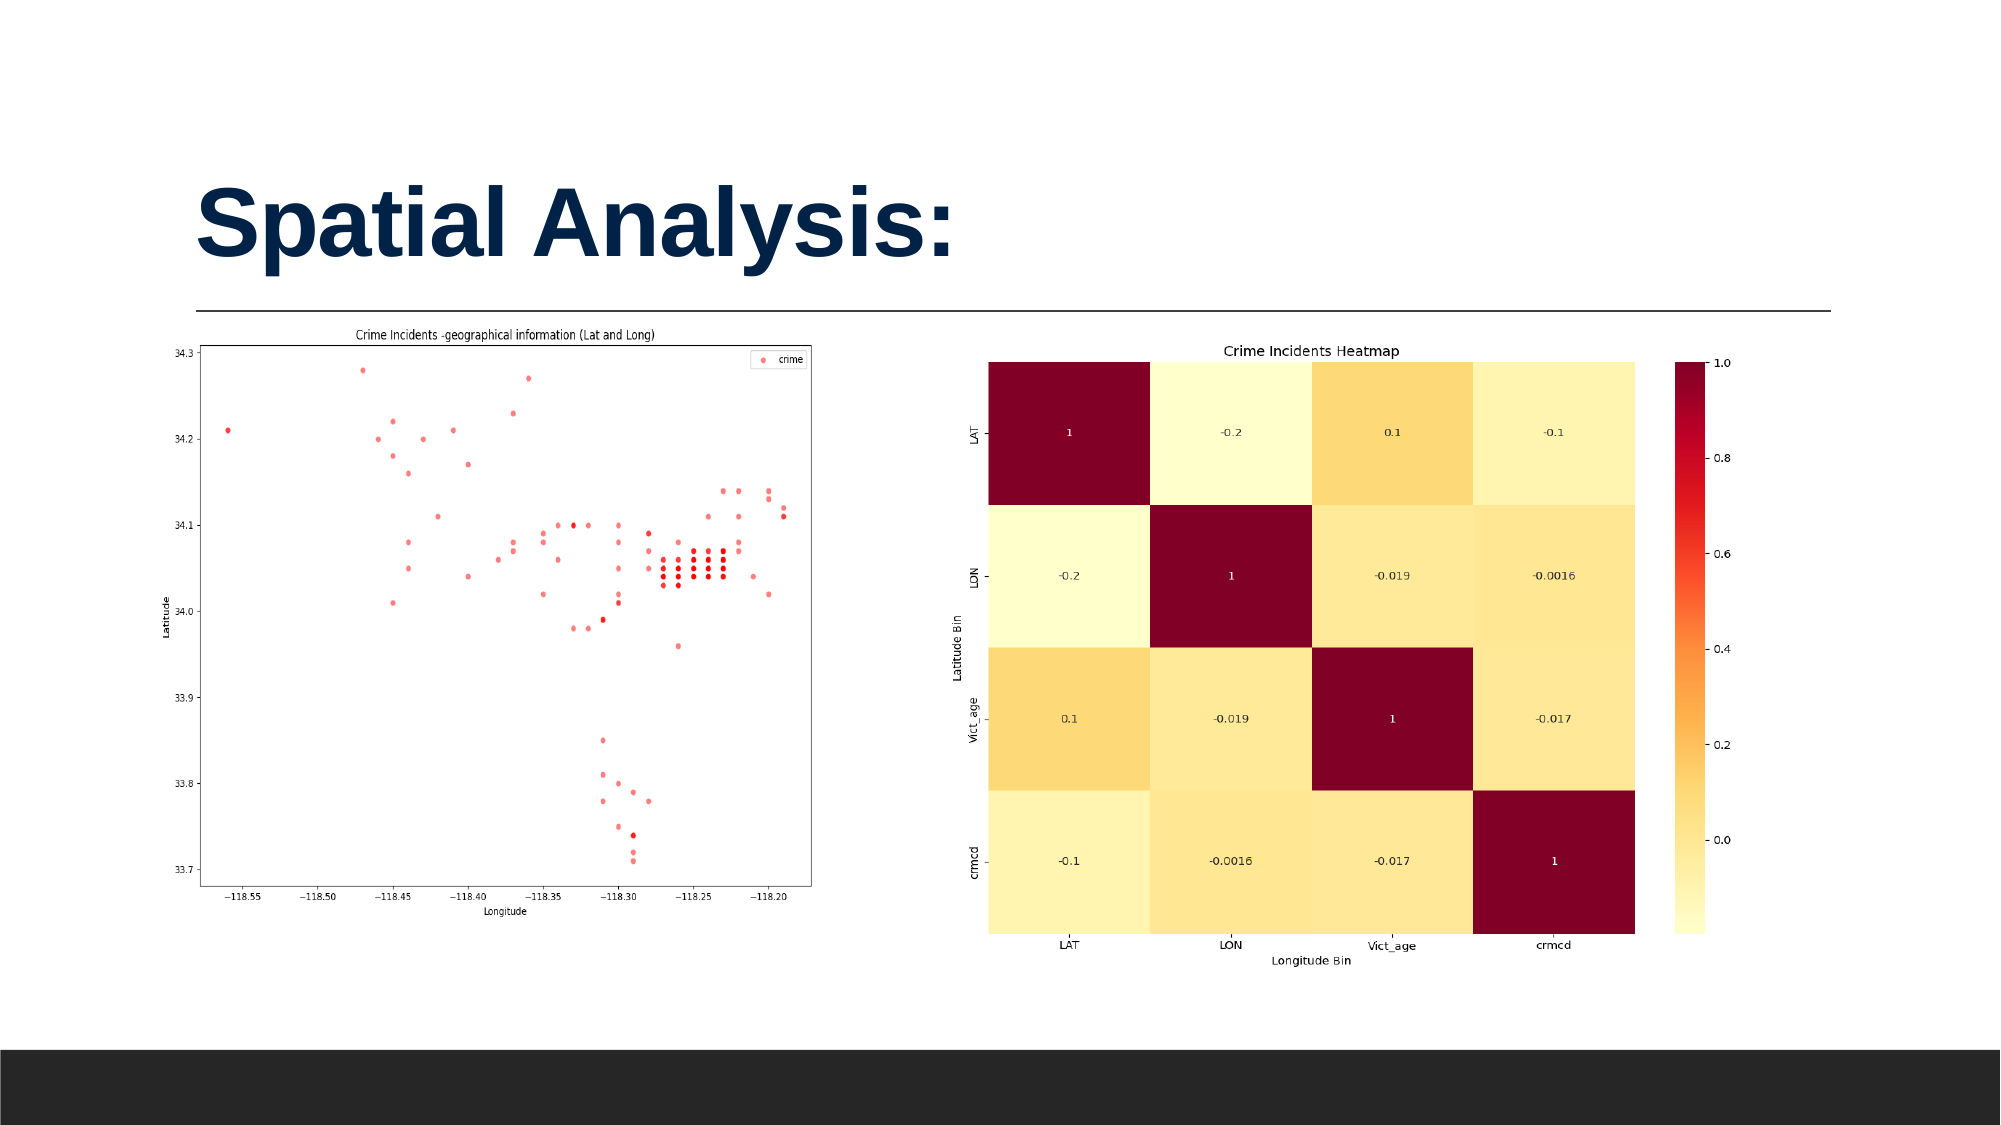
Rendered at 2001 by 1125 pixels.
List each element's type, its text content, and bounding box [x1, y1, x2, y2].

picture [913, 319, 1786, 993]
title Spatial Analysis: [180, 47, 1830, 285]
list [126, 319, 848, 928]
